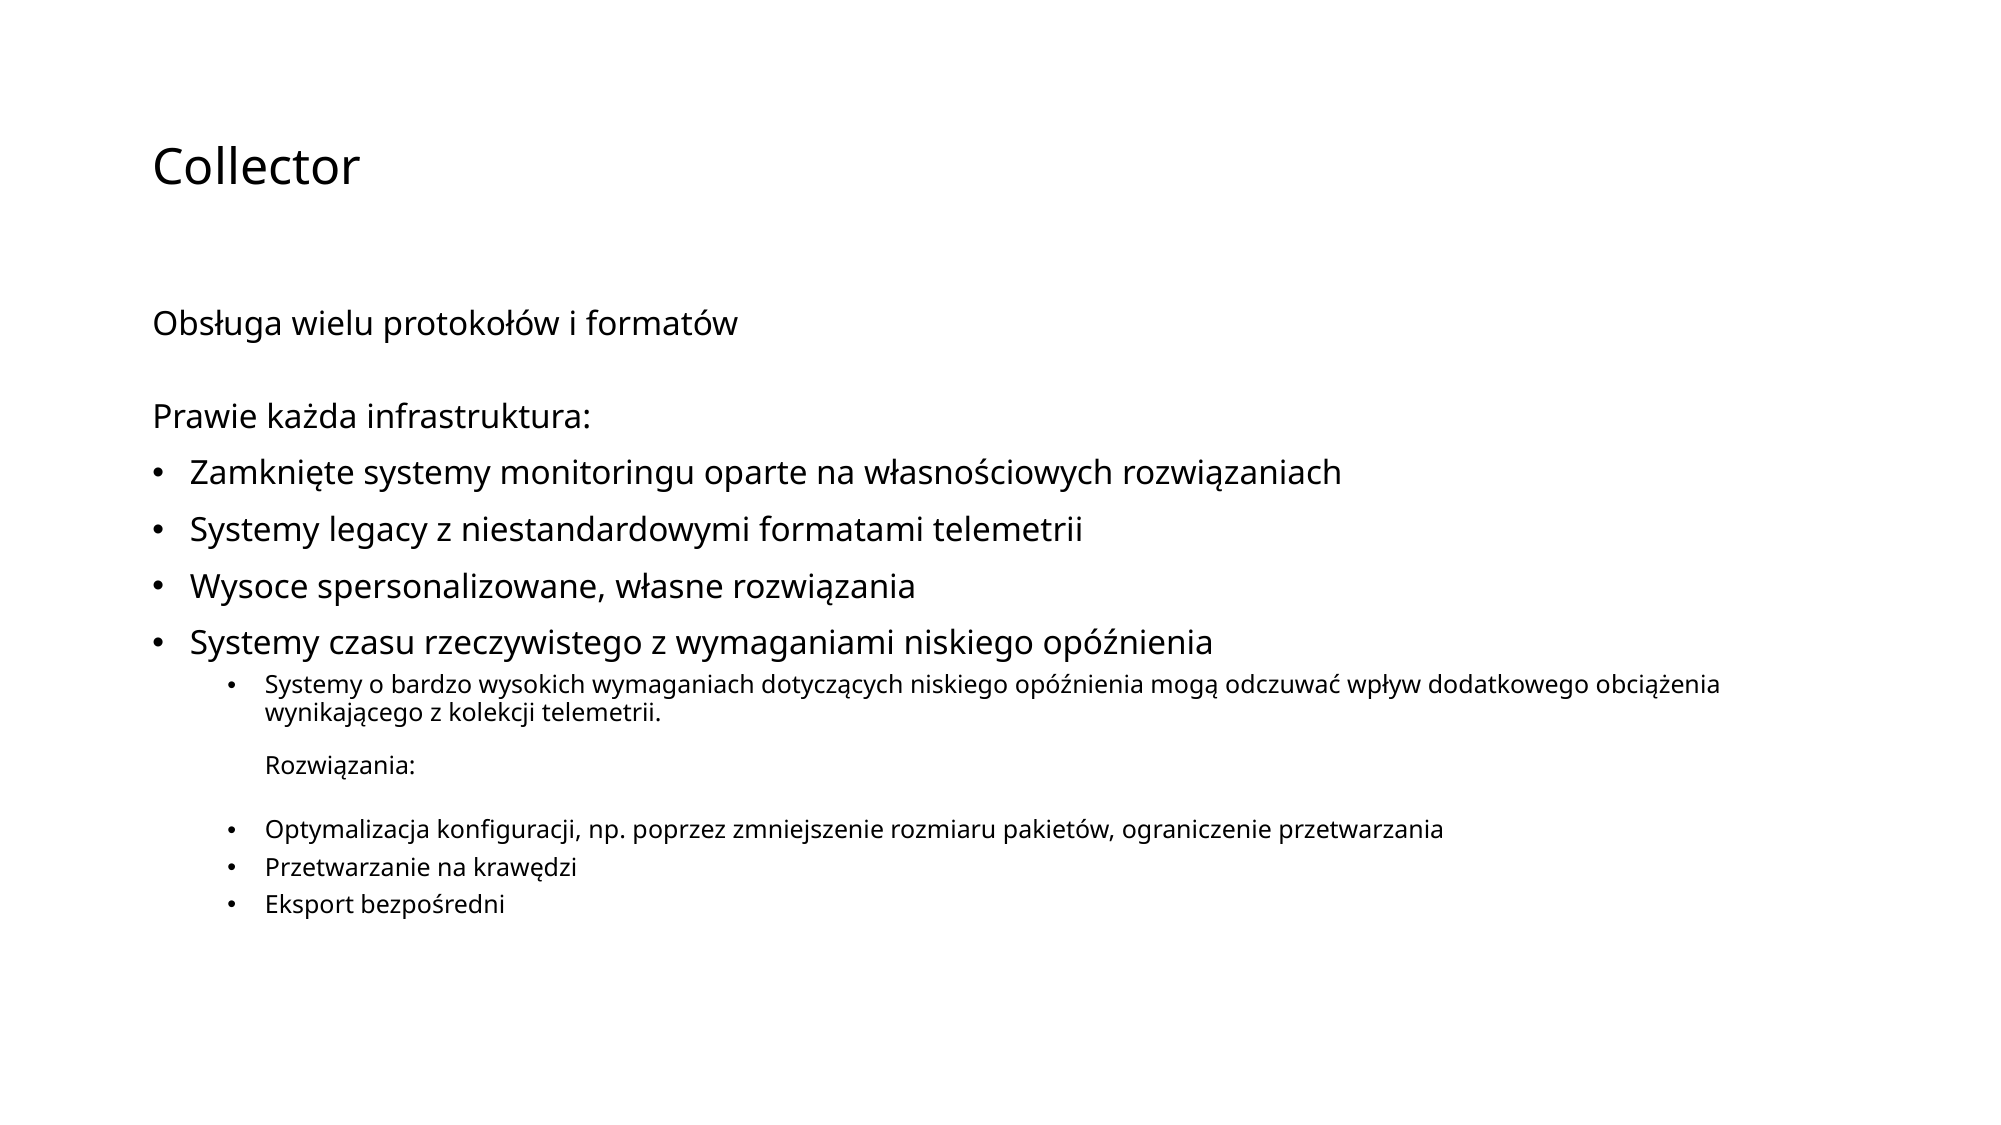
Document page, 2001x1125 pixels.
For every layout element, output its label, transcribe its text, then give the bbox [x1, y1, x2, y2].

title Collector [137, 59, 1863, 278]
list Obsługa wielu protokołów i formatów Prawie każda infrastruktura: Zamknięte systemy monitoringu oparte na własnościowych rozwiązaniach Systemy legacy z niestandardowymi formatami telemetrii Wysoce spersonalizowane, własne rozwiązania Systemy czasu rzeczywistego z wymaganiami niskiego opóźnienia Systemy o bardzo wysokich wymaganiach dotyczących niskiego opóźnienia mogą odczuwać wpływ dodatkowego obciążenia wynikającego z kolekcji telemetrii. Rozwiązania: Optymalizacja konfiguracji, np. poprzez zmniejszenie rozmiaru pakietów, ograniczenie przetwarzania Przetwarzanie na krawędzi Eksport bezpośredni [137, 299, 1863, 1014]
